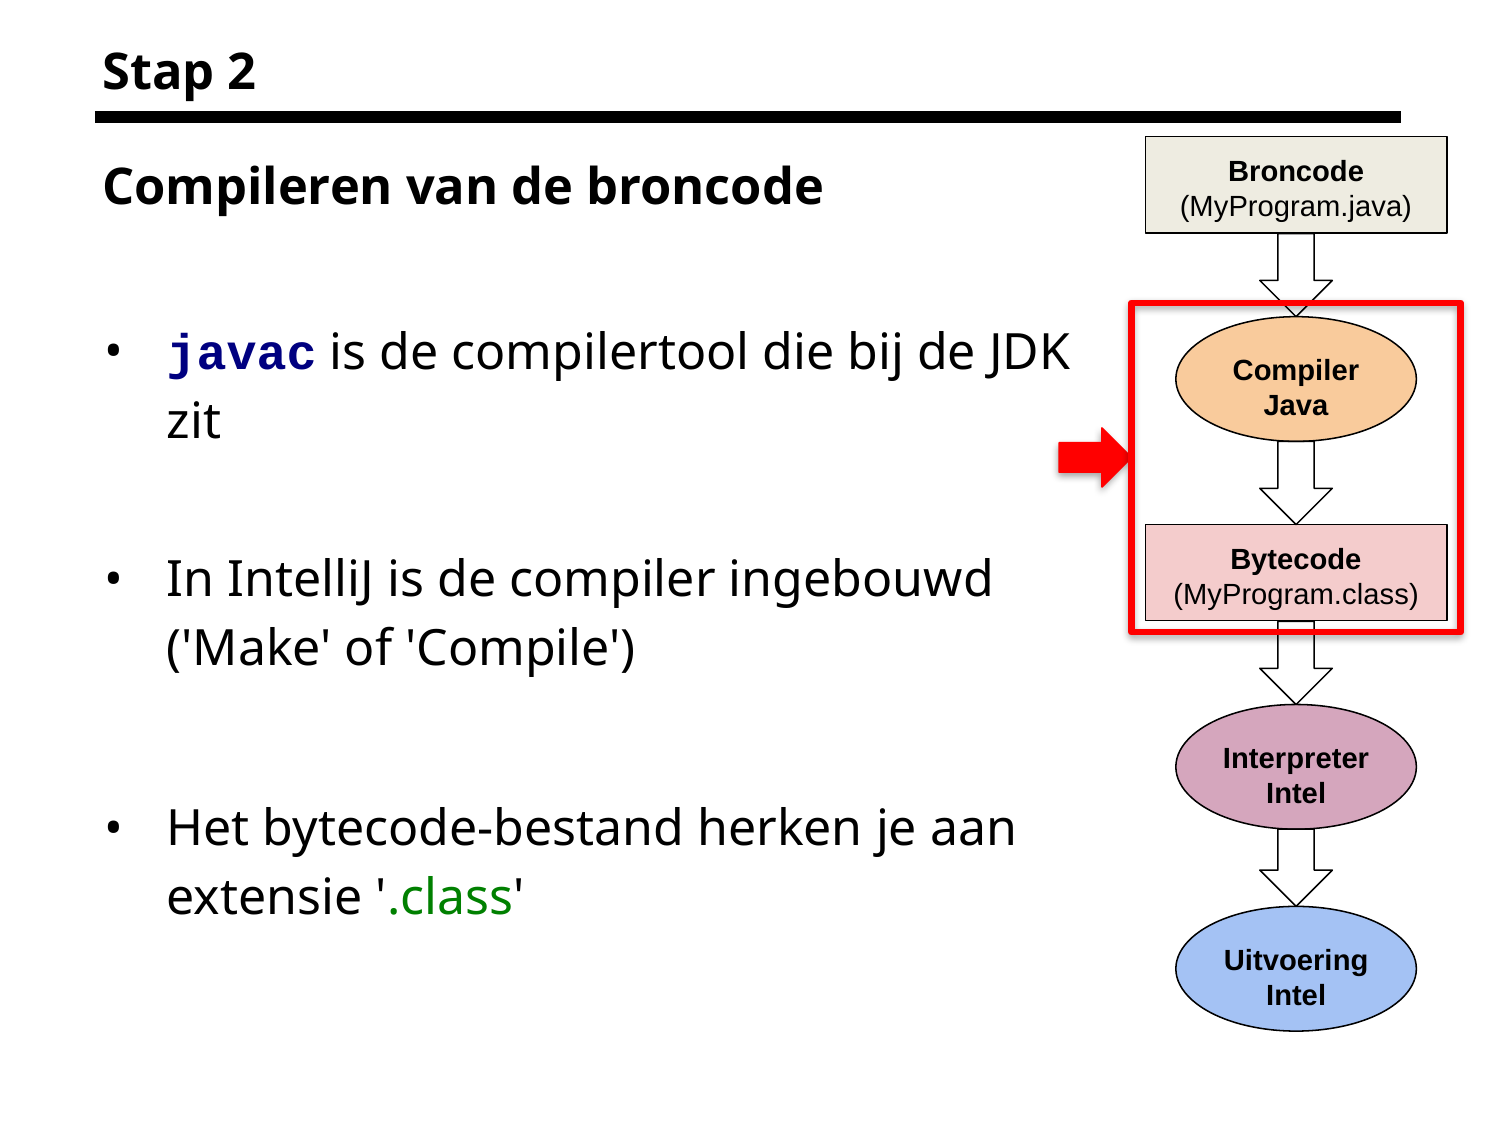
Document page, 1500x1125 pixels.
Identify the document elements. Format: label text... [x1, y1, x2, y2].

title Stap 2 Compileren van de broncode [87, 31, 1369, 220]
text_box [1145, 136, 1448, 1032]
list javac is de compilertool die bij de JDK zit In IntelliJ is de compiler ingebouwd ('Make' of 'Compile') Het bytecode-bestand herken je aan extensie '.class' [76, 302, 1105, 946]
text_box [1059, 427, 1125, 487]
text_box [1131, 302, 1140, 633]
text_box [1451, 302, 1461, 633]
